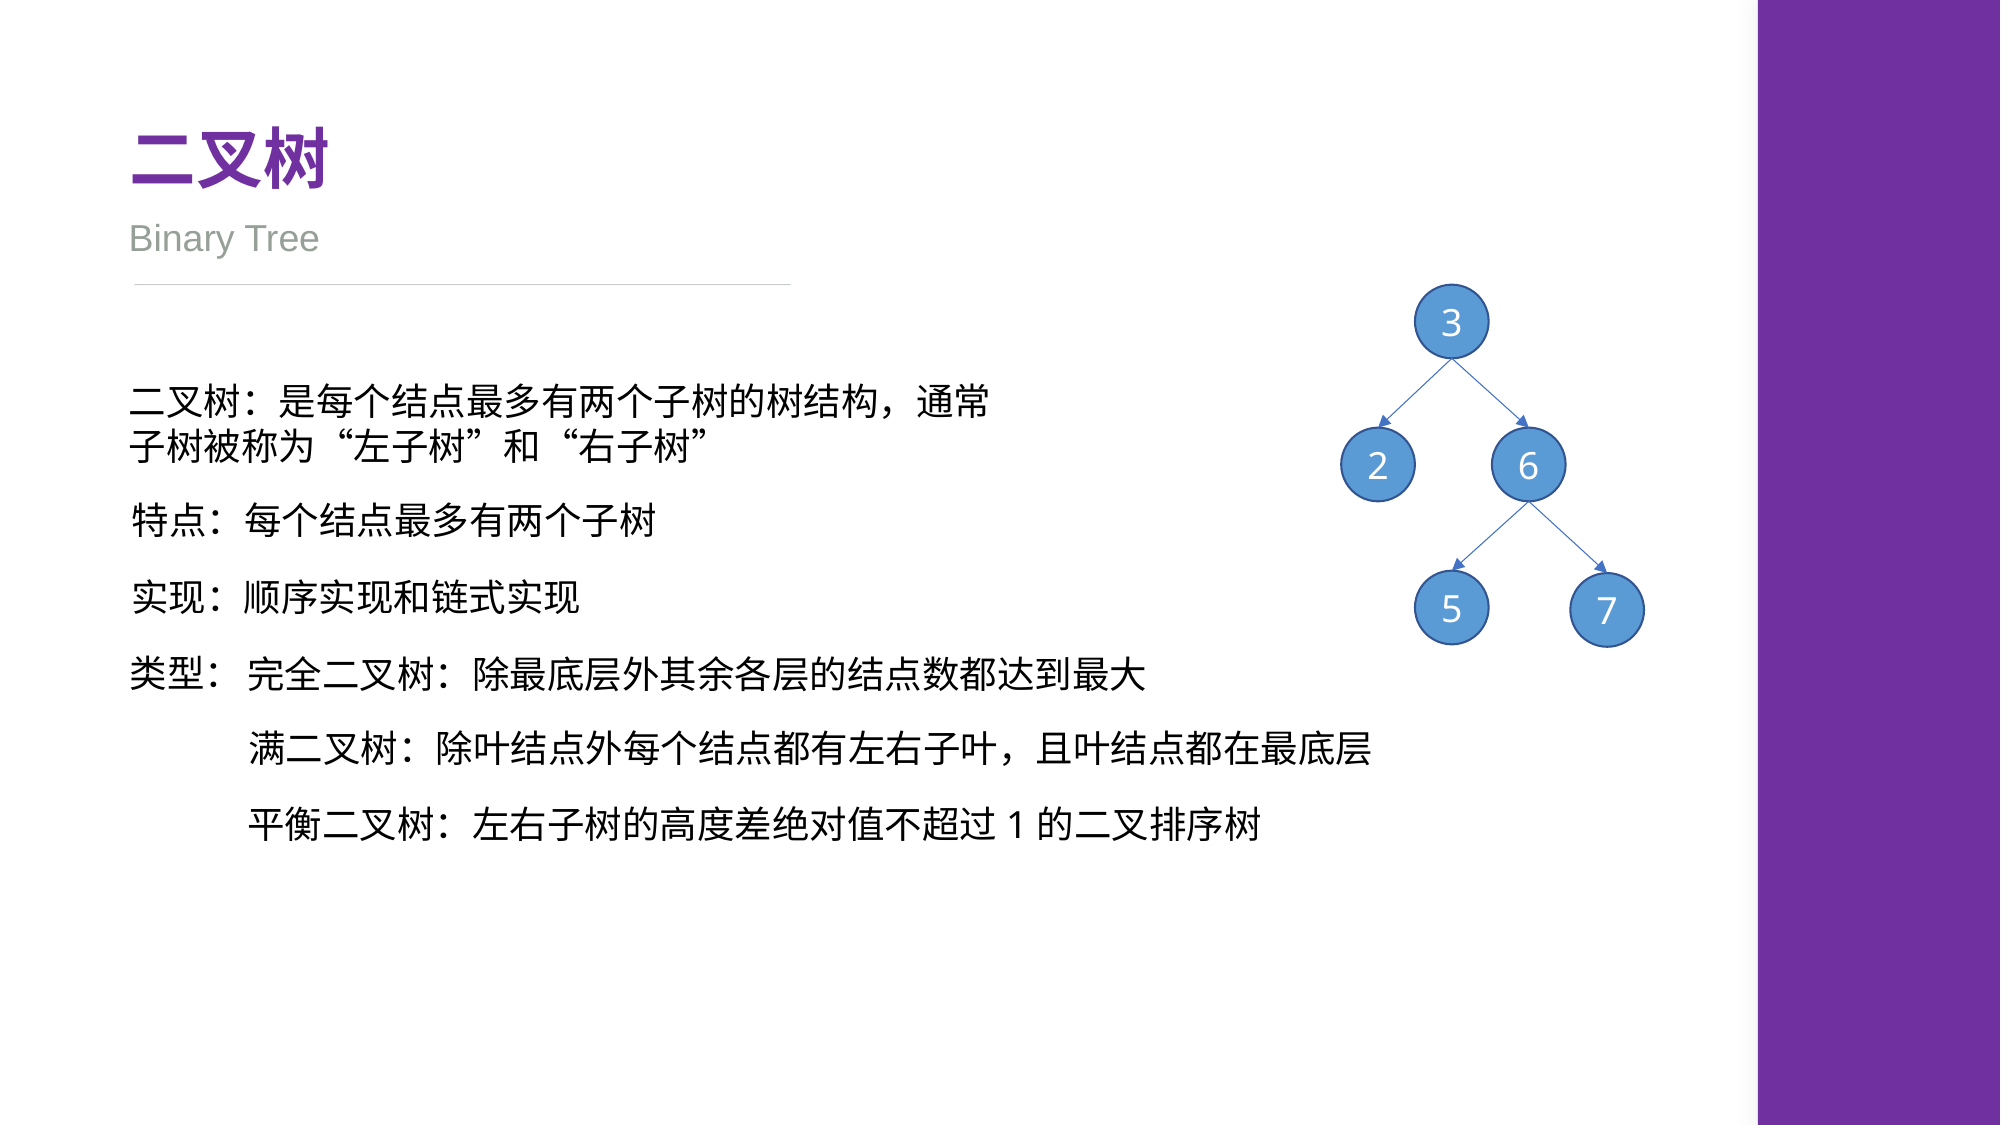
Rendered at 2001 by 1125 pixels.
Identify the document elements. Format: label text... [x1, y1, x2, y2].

text_box 二叉树：是每个结点最多有两个子树的树结构，通常子树被称为“左子树”和“右子树” [114, 370, 1016, 521]
text_box 特点：每个结点最多有两个子树 [116, 489, 672, 550]
text_box 二叉树 [115, 109, 346, 205]
text_box [1757, 0, 2000, 1125]
text_box 平衡二叉树：左右子树的高度差绝对值不超过1的二叉排序树 [232, 793, 1277, 854]
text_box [1341, 284, 1645, 647]
text_box 类型： [114, 642, 258, 703]
text_box Binary Tree [113, 206, 526, 267]
text_box 满二叉树：除叶结点外每个结点都有左右子叶，且叶结点都在最底层 [233, 718, 1389, 778]
text_box 完全二叉树：除最底层外其余各层的结点数都达到最大 [232, 643, 1162, 704]
text_box 实现：顺序实现和链式实现 [116, 566, 597, 627]
